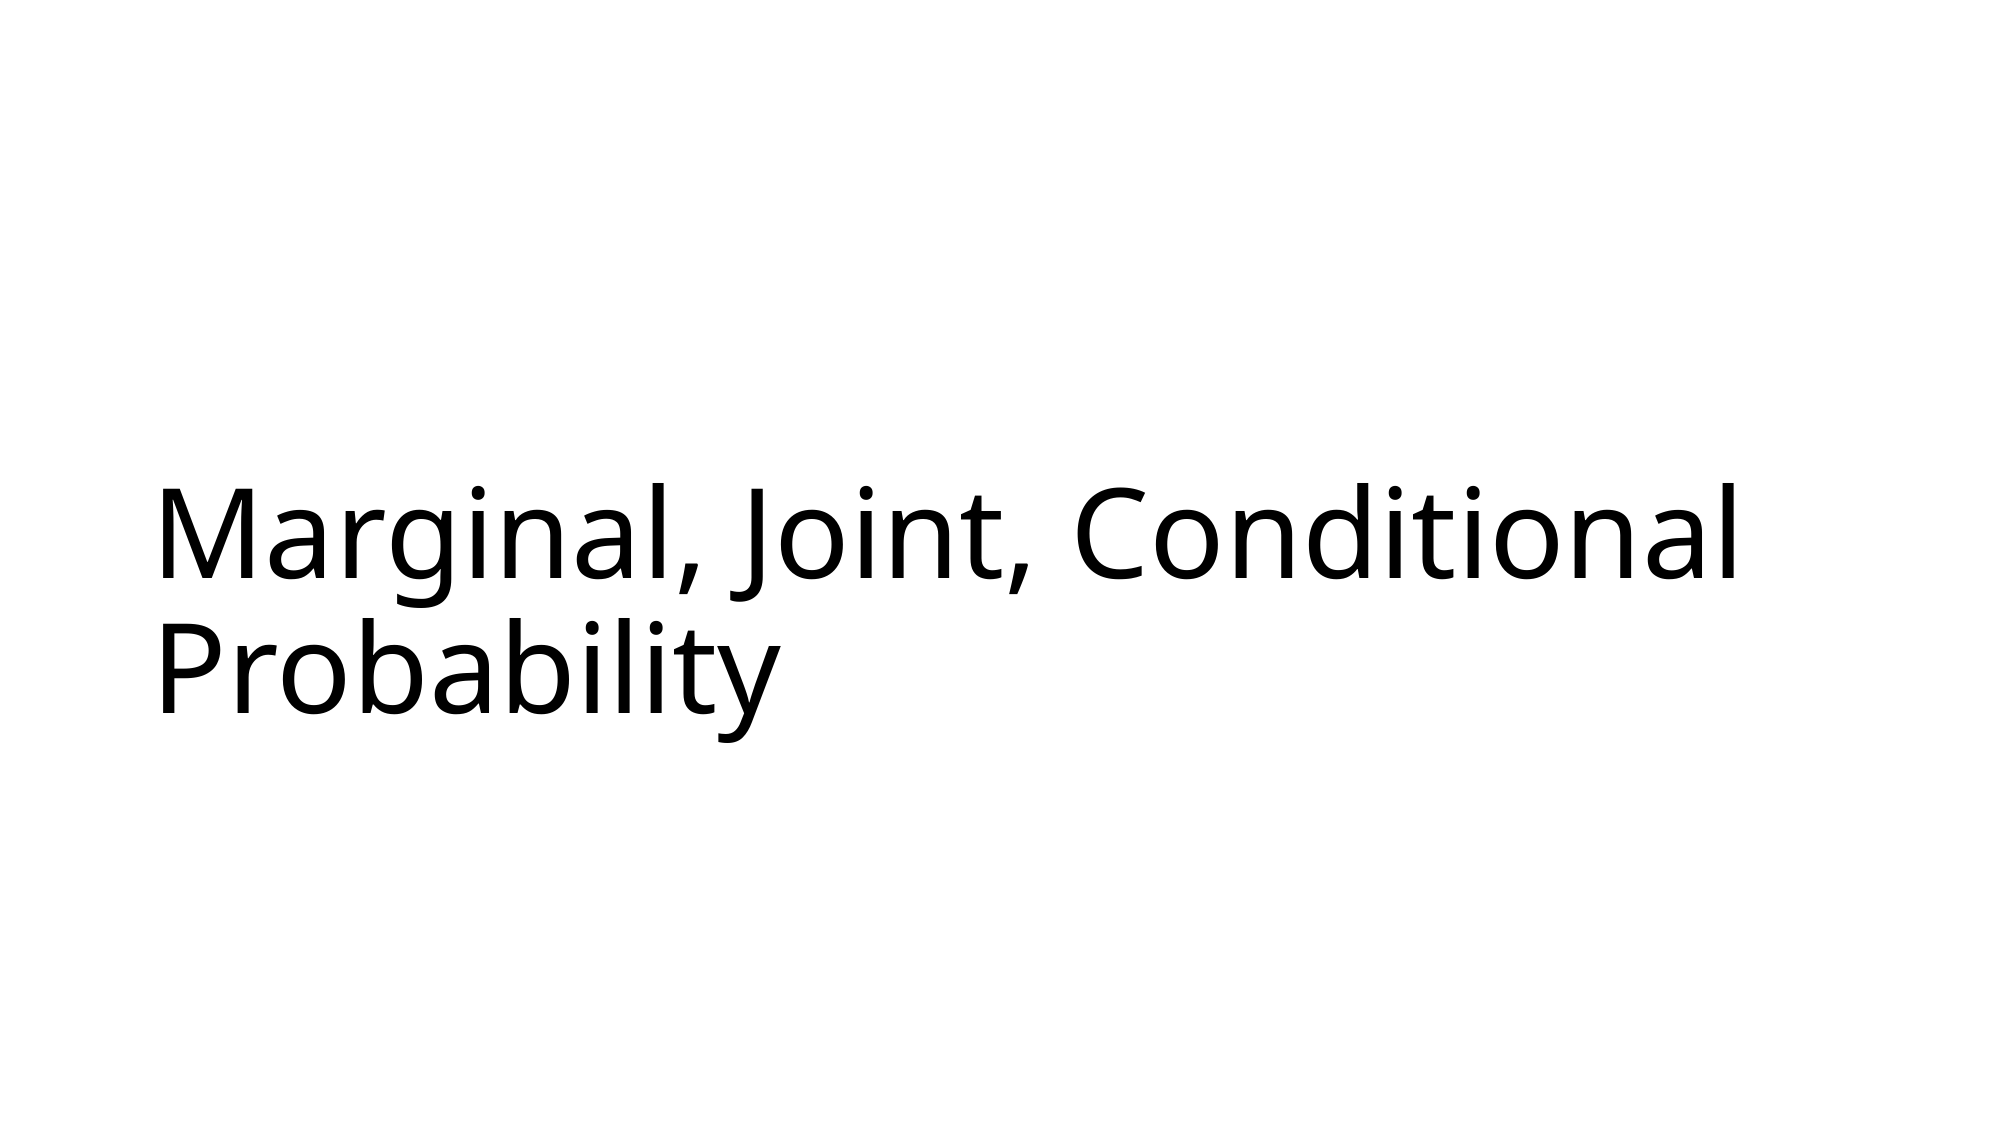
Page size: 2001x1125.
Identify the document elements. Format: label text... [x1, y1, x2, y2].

title Marginal, Joint, Conditional Probability [136, 280, 1862, 749]
